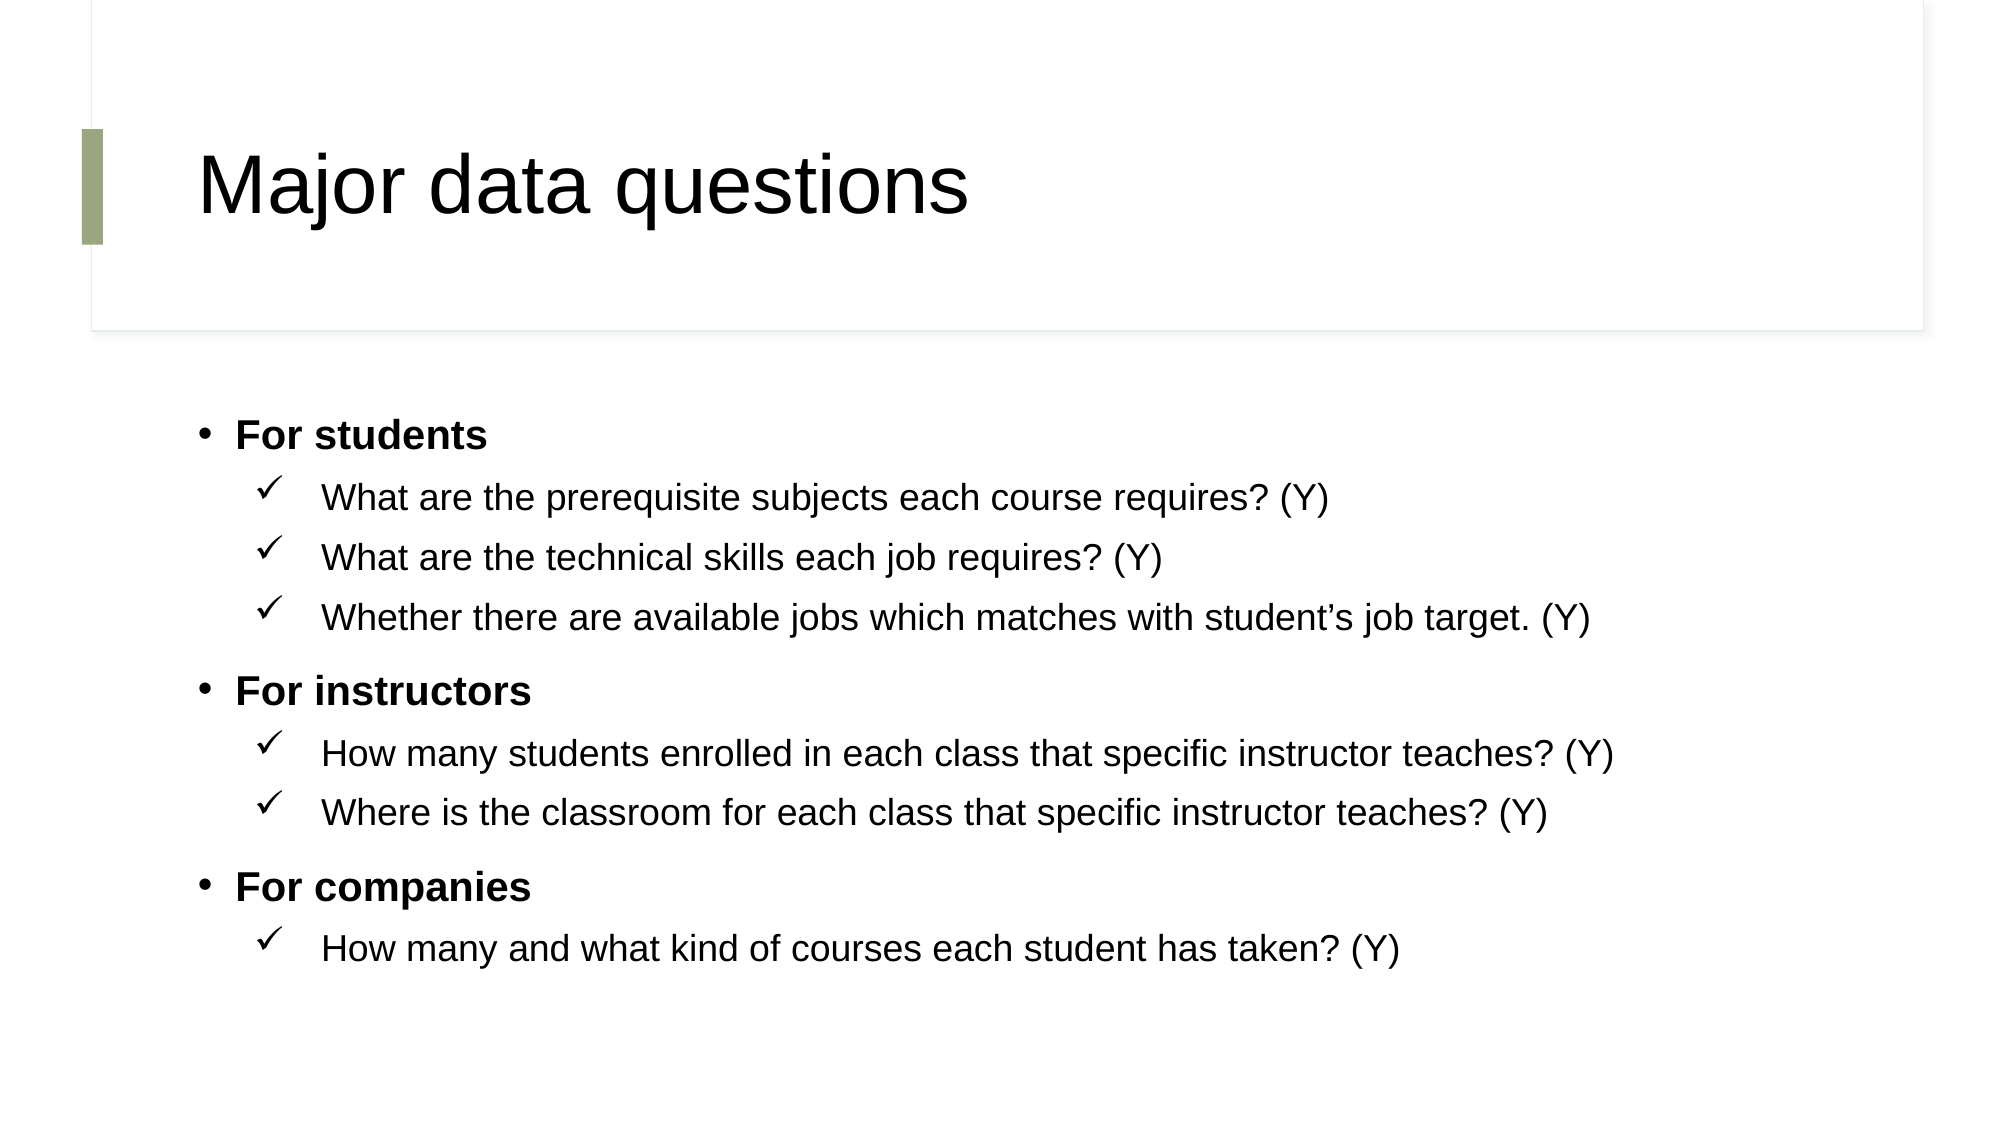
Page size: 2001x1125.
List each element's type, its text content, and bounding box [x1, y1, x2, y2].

title Major data questions [183, 90, 1851, 284]
list For students What are the prerequisite subjects each course requires? (Y) What are the technical skills each job requires? (Y) Whether there are available jobs which matches with student’s job target. (Y) For instructors How many students enrolled in each class that specific instructor teaches? (Y) Where is the classroom for each class that specific instructor teaches? (Y) For companies How many and what kind of courses each student has taken? (Y) [183, 395, 1851, 1002]
